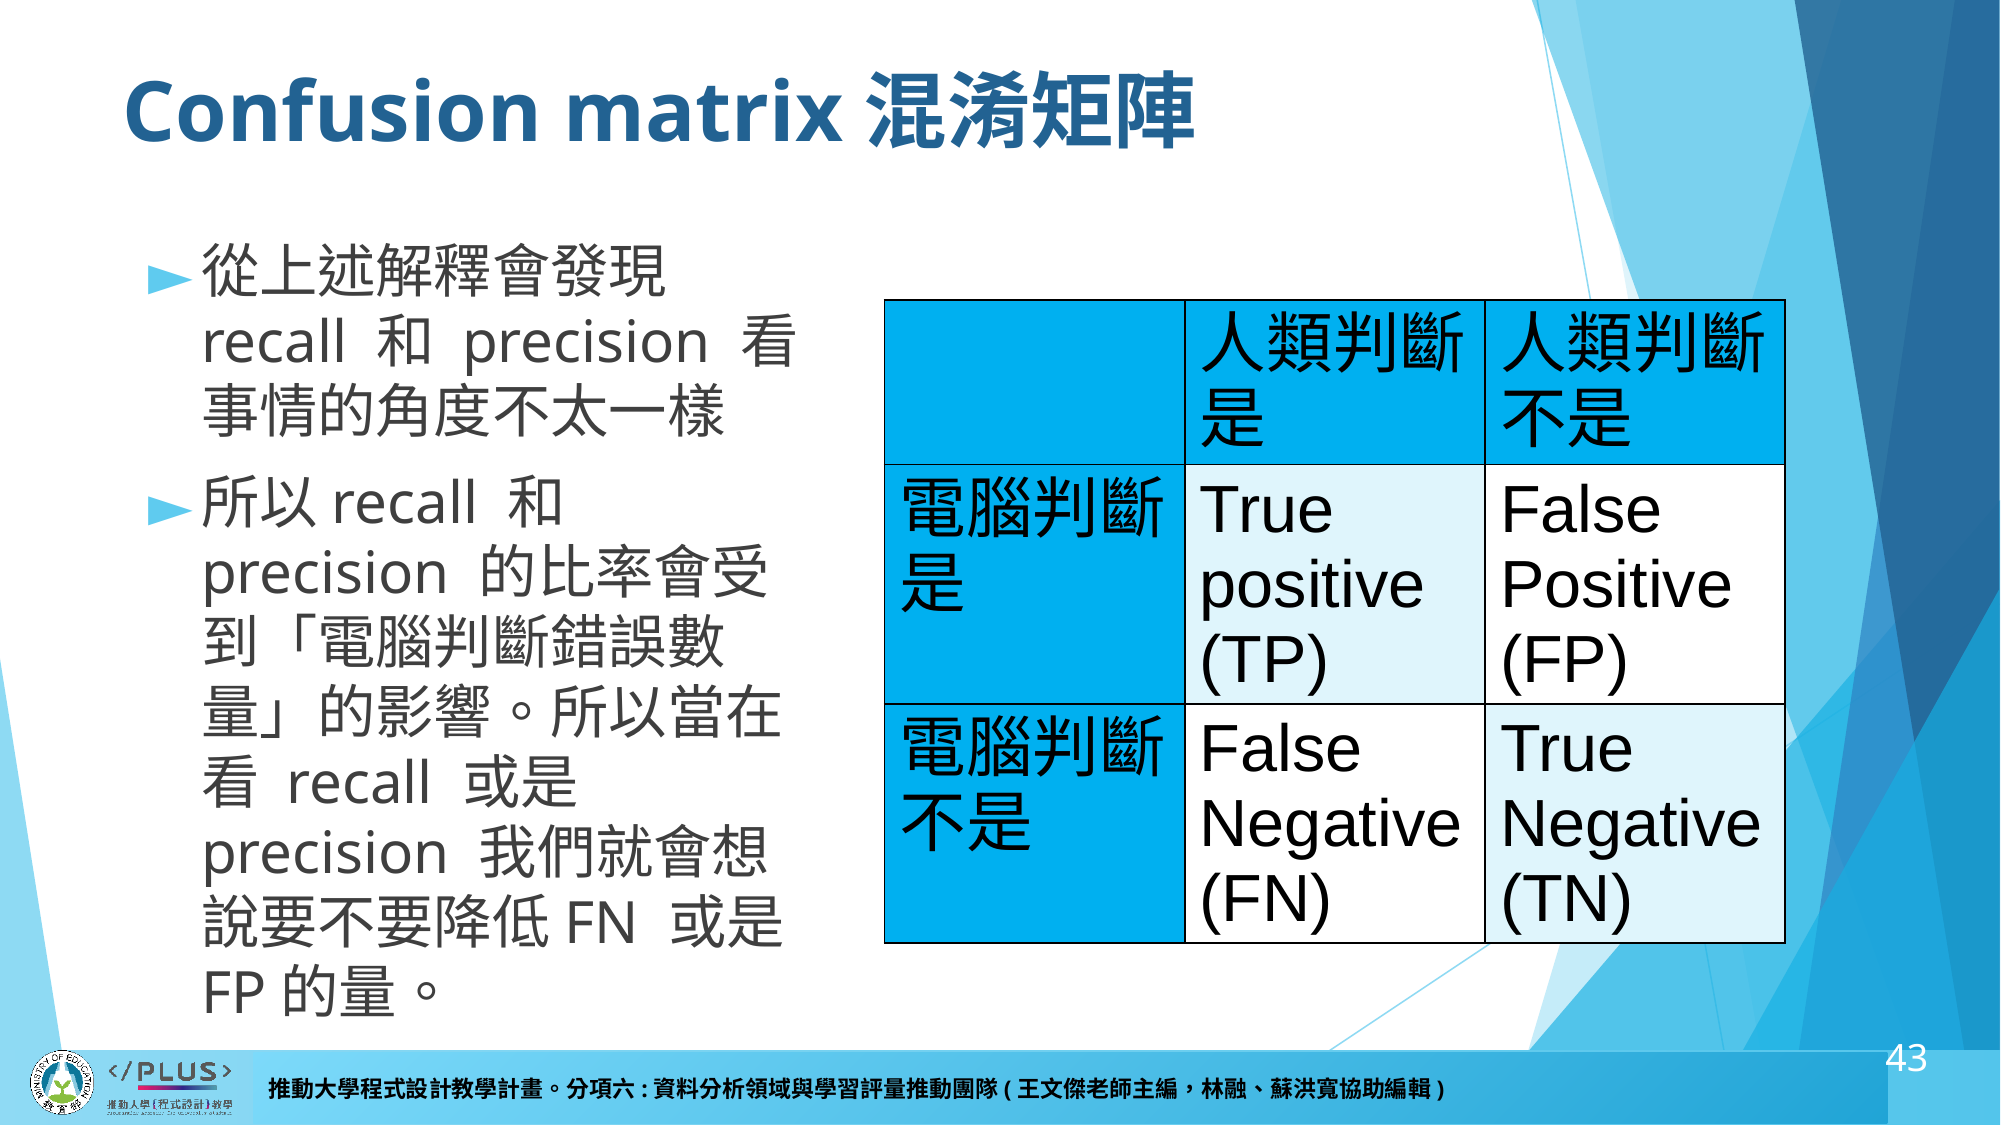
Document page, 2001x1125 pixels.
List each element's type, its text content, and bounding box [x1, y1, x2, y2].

title Confusion matrix混淆矩陣 [107, 50, 1519, 175]
table_cell False Negative (FN) [1186, 705, 1484, 942]
table_header [885, 301, 1184, 464]
table_header 人類判斷 是 [1186, 301, 1484, 464]
slide_number 43 [1831, 1029, 1944, 1090]
table_cell 電腦判斷 不是 [885, 705, 1184, 942]
picture [107, 1061, 232, 1115]
table_cell True positive (TP) [1186, 465, 1484, 703]
table_cell 電腦判斷 是 [885, 465, 1184, 703]
table_cell True Negative (TN) [1486, 705, 1784, 942]
table_header 人類判斷 不是 [1486, 301, 1784, 464]
picture [30, 1050, 94, 1115]
table_cell False Positive (FP) [1486, 465, 1784, 703]
list 從上述解釋會發現recall 和 precision 看事情的角度不太一樣 所以recall 和 precision 的比率會受到「電腦判斷錯誤數量」的影響。所以當在看 recall 或是 precision 我們就會想說要不要降低FN 或是 FP的量。 [111, 226, 840, 992]
